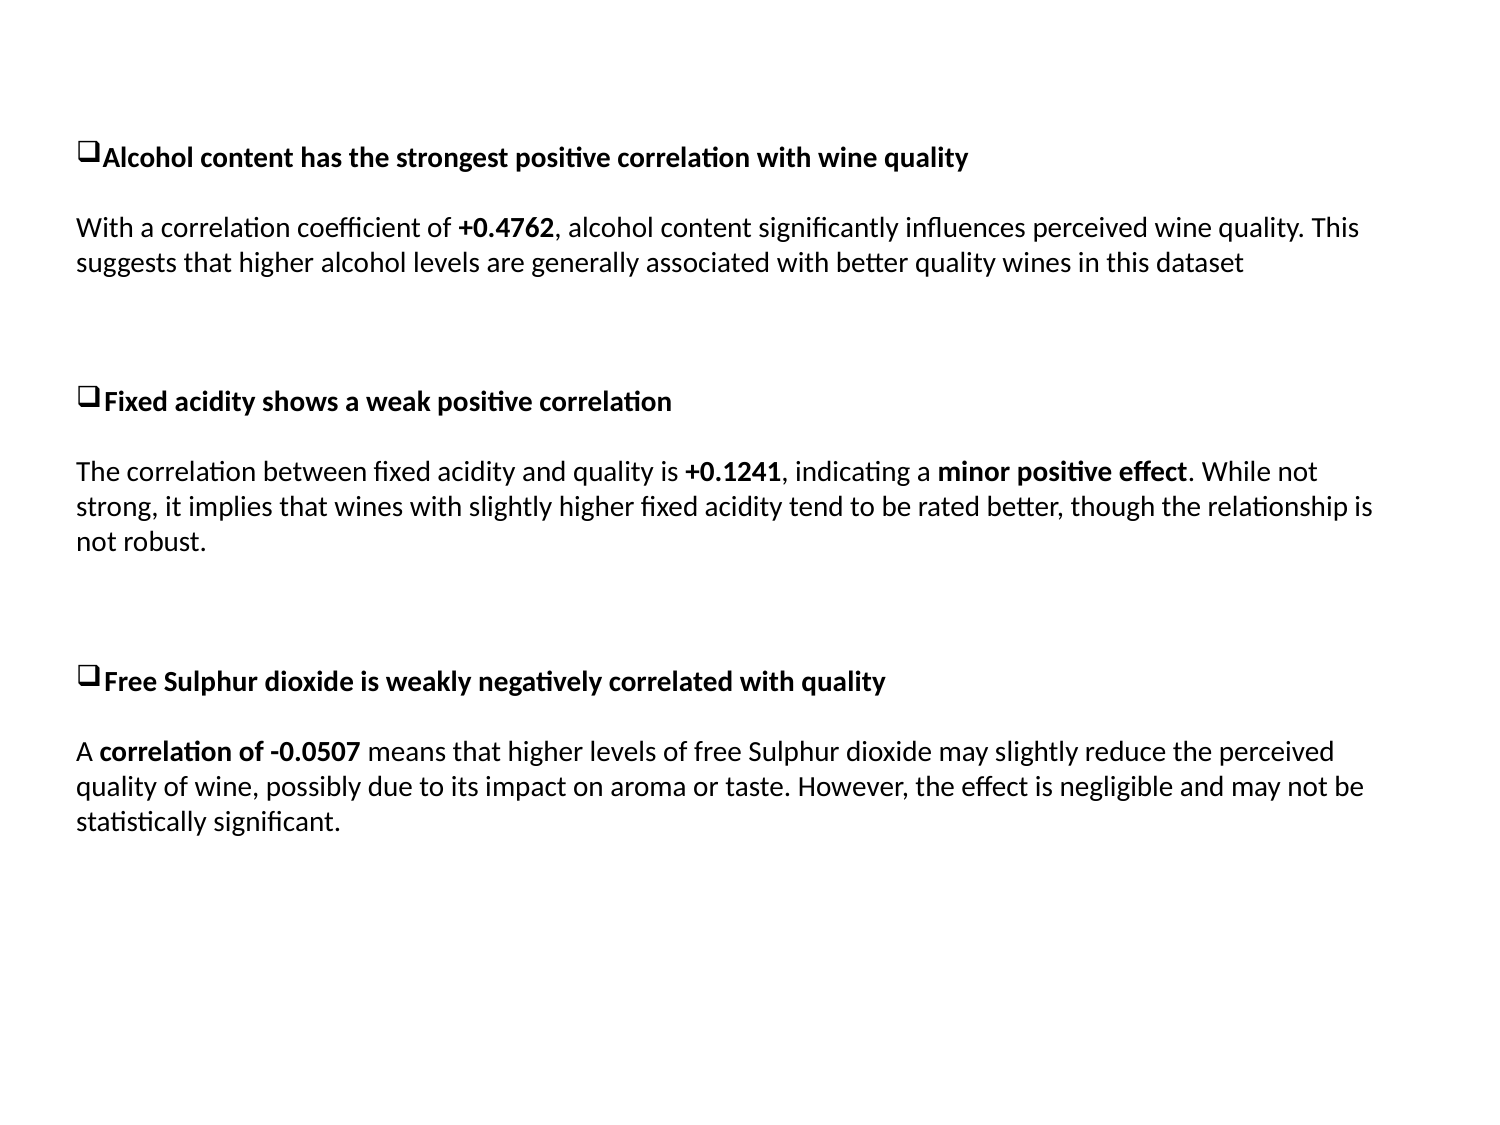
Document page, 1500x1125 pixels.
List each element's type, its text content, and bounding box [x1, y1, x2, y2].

text_box Alcohol content has the strongest positive correlation with wine quality With a correlation coefficient of +0.4762, alcohol content significantly influences perceived wine quality. This suggests that higher alcohol levels are generally associated with better quality wines in this dataset Fixed acidity shows a weak positive correlation The correlation between fixed acidity and quality is +0.1241, indicating a minor positive effect. While not strong, it implies that wines with slightly higher fixed acidity tend to be rated better, though the relationship is not robust. Free Sulphur dioxide is weakly negatively correlated with quality A correlation of -0.0507 means that higher levels of free Sulphur dioxide may slightly reduce the perceived quality of wine, possibly due to its impact on aroma or taste. However, the effect is negligible and may not be statistically significant. [61, 100, 1403, 845]
